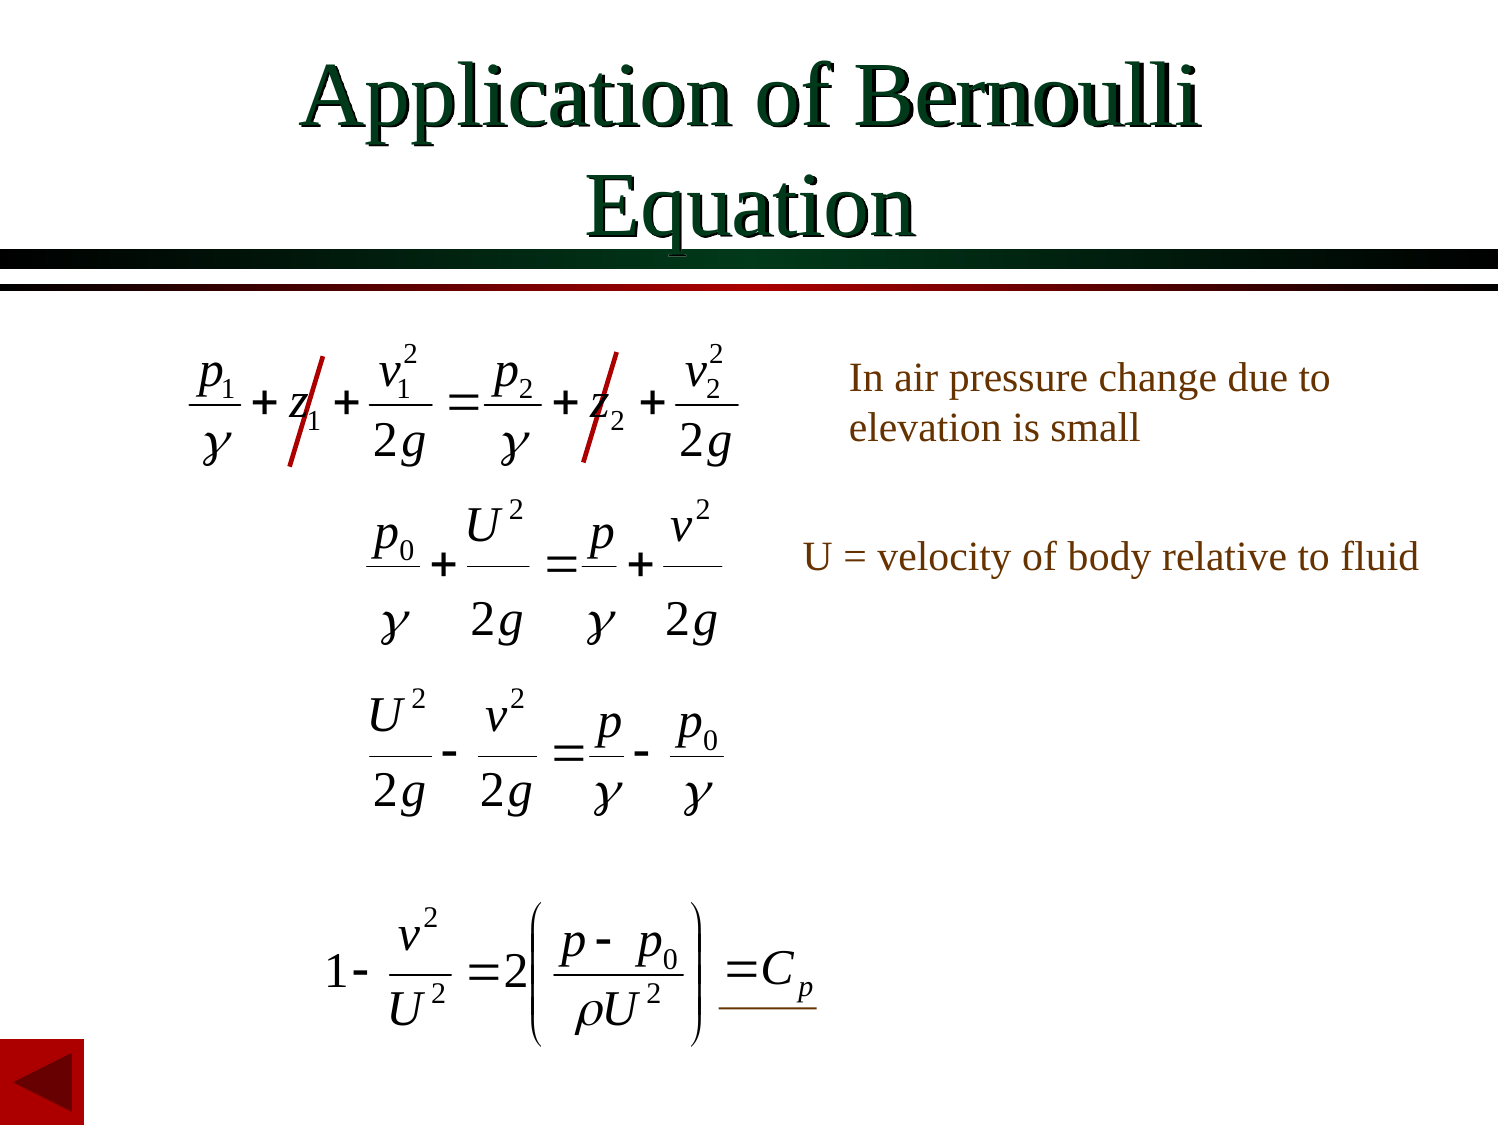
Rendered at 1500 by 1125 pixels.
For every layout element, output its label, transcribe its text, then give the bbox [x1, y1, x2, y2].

text_box In air pressure change due to elevation is small [834, 342, 1363, 458]
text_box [325, 897, 712, 1053]
text_box [0, 1039, 84, 1125]
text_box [185, 336, 744, 473]
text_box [365, 680, 729, 823]
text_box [719, 940, 818, 1010]
text_box U = velocity of body relative to fluid [788, 521, 1435, 587]
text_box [362, 491, 728, 651]
title Application of Bernoulli Equation [112, 49, 1388, 238]
